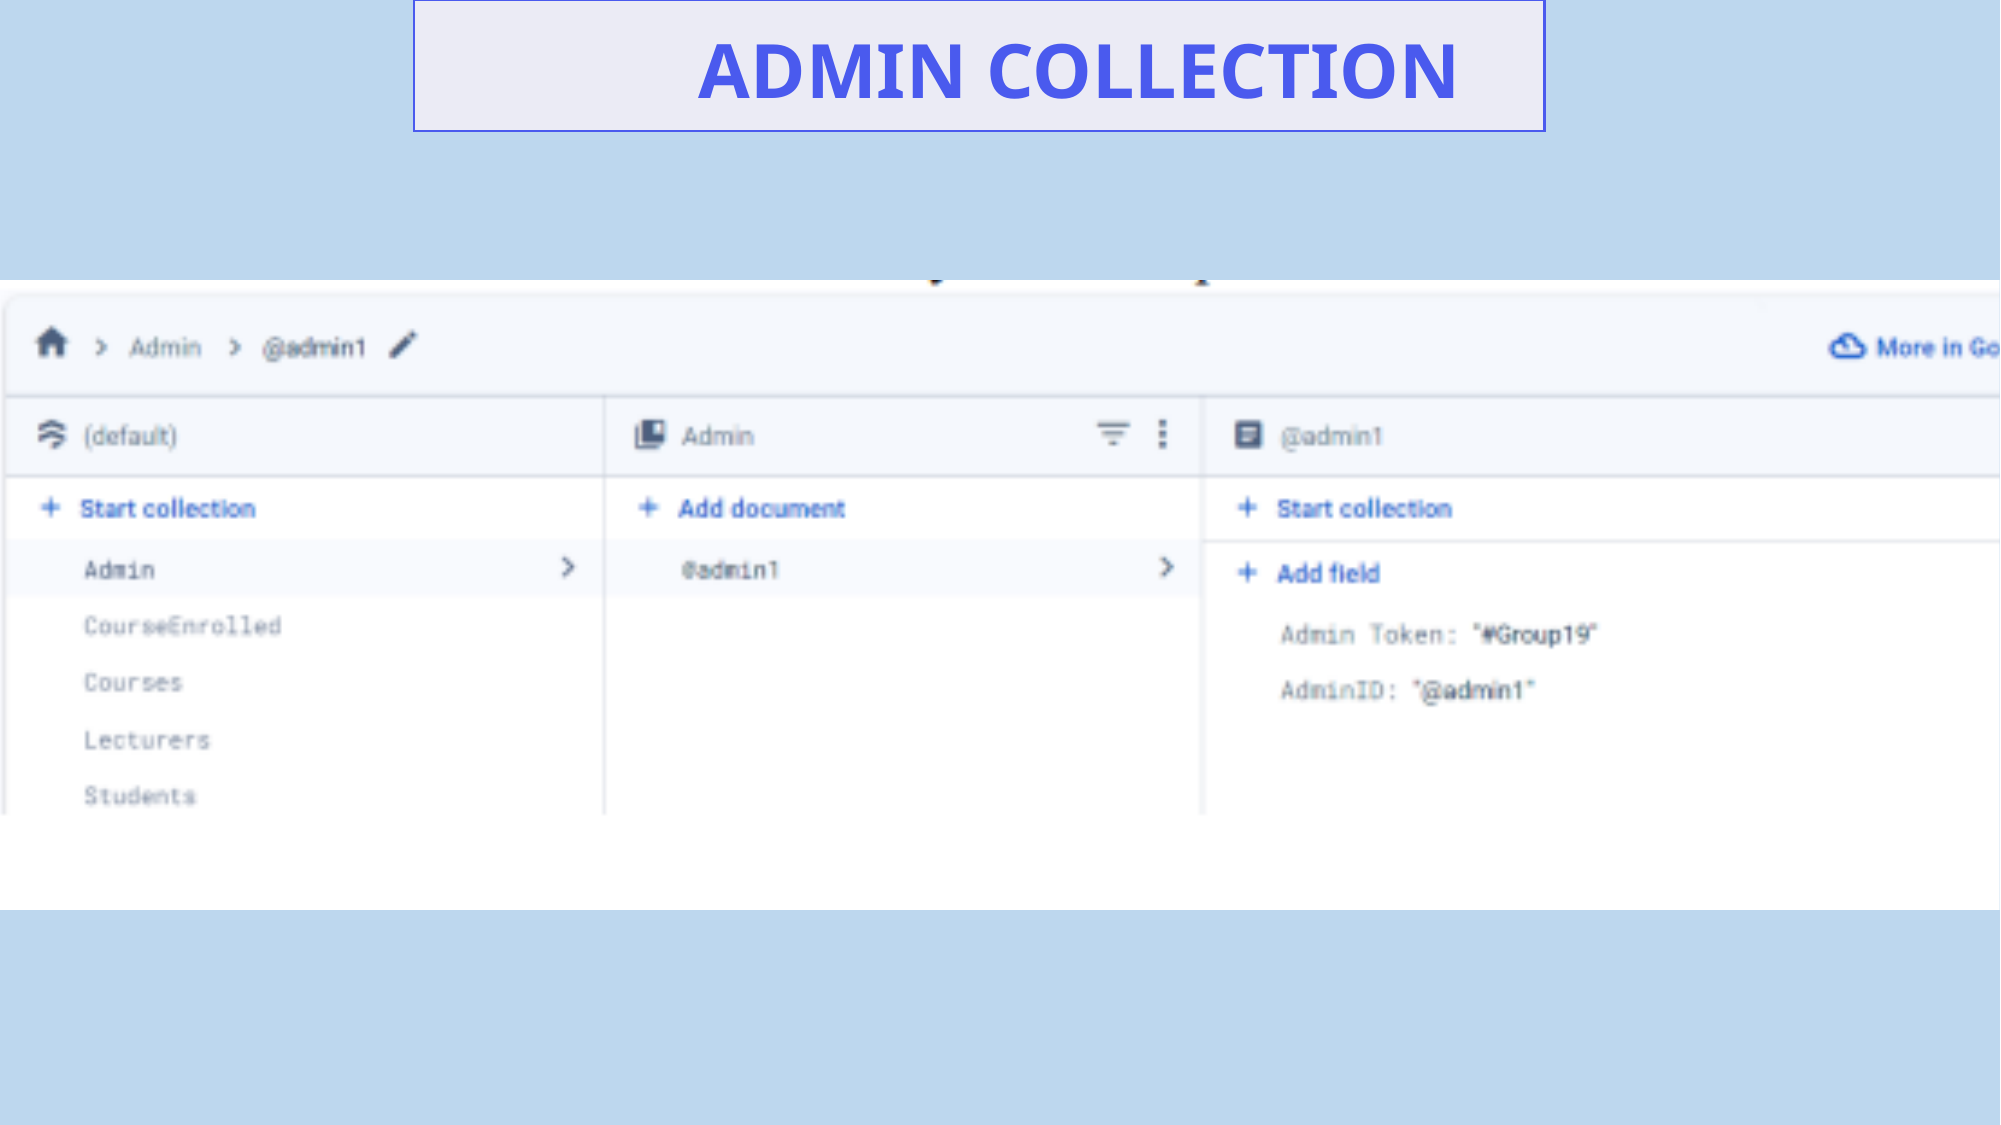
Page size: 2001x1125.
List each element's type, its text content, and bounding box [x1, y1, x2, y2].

picture [0, 280, 2000, 910]
text_box ADMIN COLLECTION [413, 0, 1546, 132]
